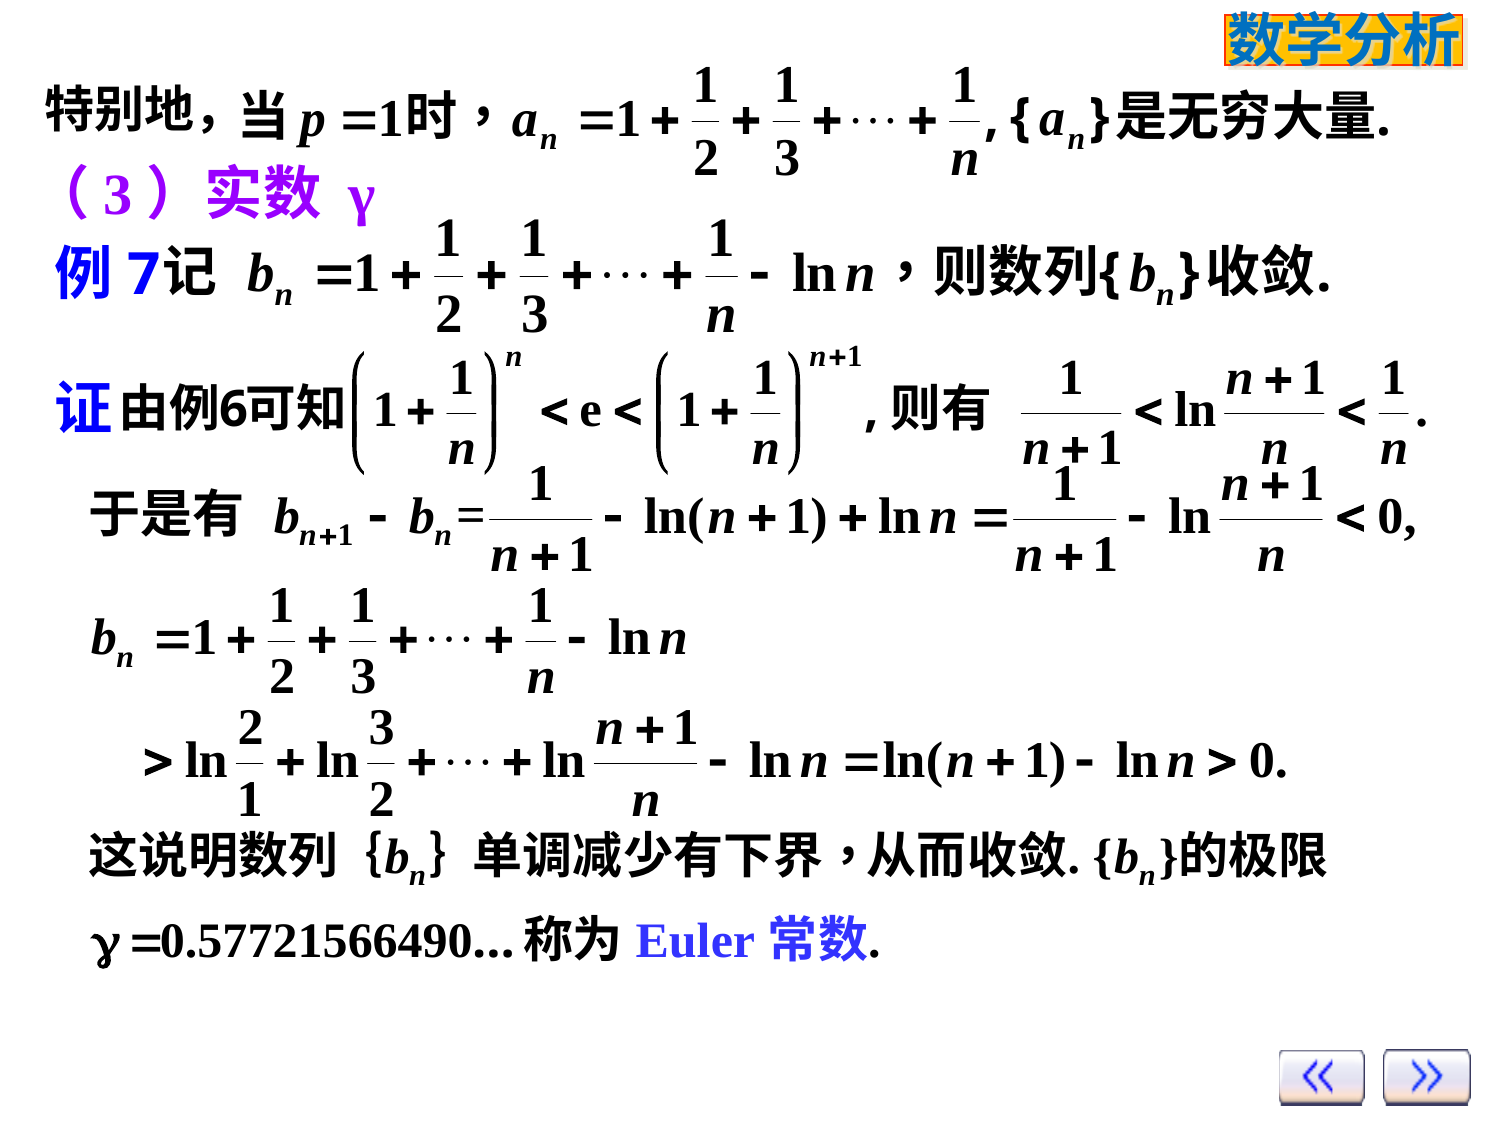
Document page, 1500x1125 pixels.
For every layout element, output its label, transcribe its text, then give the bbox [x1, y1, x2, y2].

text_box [88, 828, 1329, 992]
picture [1383, 1049, 1471, 1106]
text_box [162, 207, 1372, 336]
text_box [29, 55, 1424, 182]
picture [1279, 1050, 1365, 1106]
text_box （3）实数 γ [16, 148, 501, 234]
text_box 例7 [40, 234, 157, 314]
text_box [88, 496, 1432, 822]
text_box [17, 337, 1471, 487]
